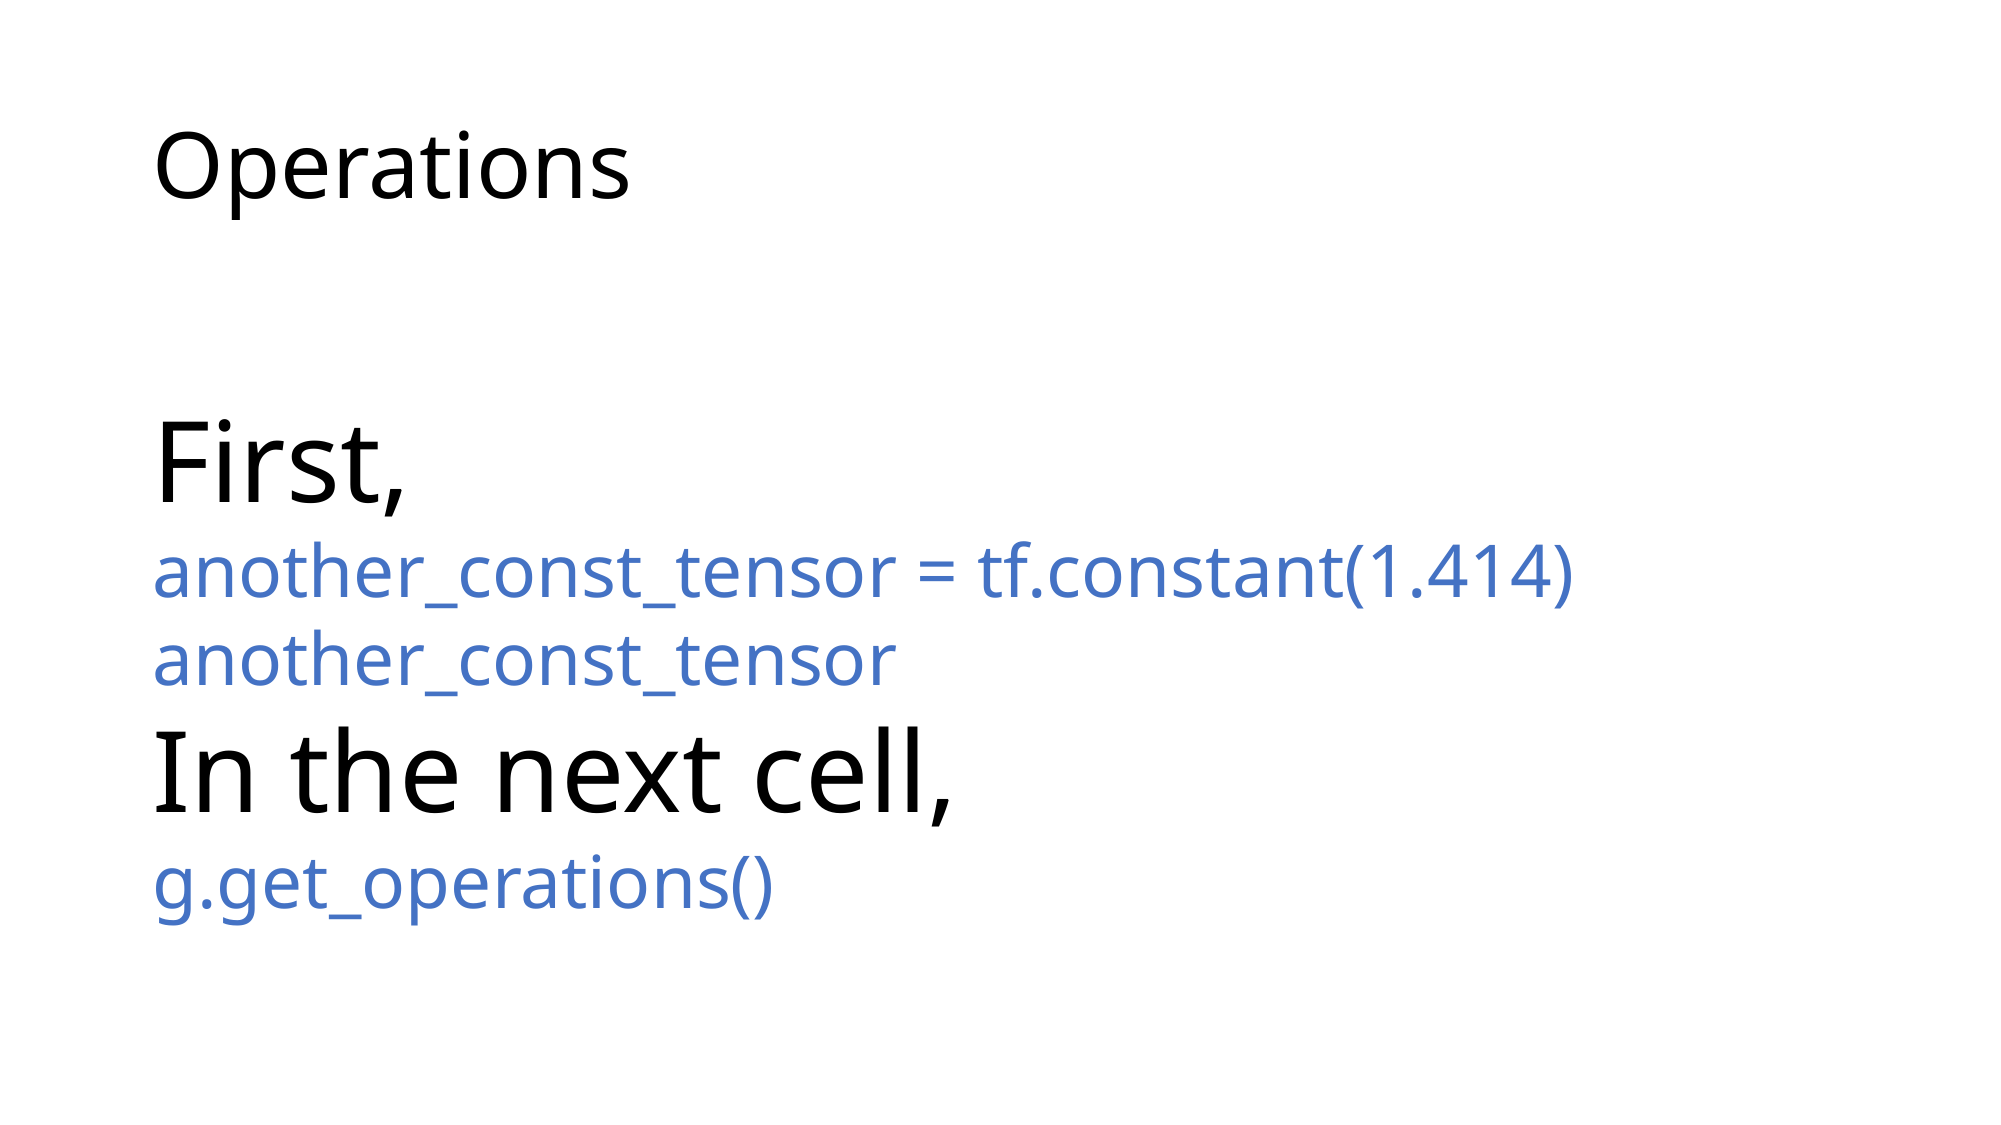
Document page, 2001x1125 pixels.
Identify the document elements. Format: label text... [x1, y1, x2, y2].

list First, another_const_tensor = tf.constant(1.414) another_const_tensor In the next cell, g.get_operations() [137, 299, 1863, 1014]
title Operations [137, 59, 1863, 278]
